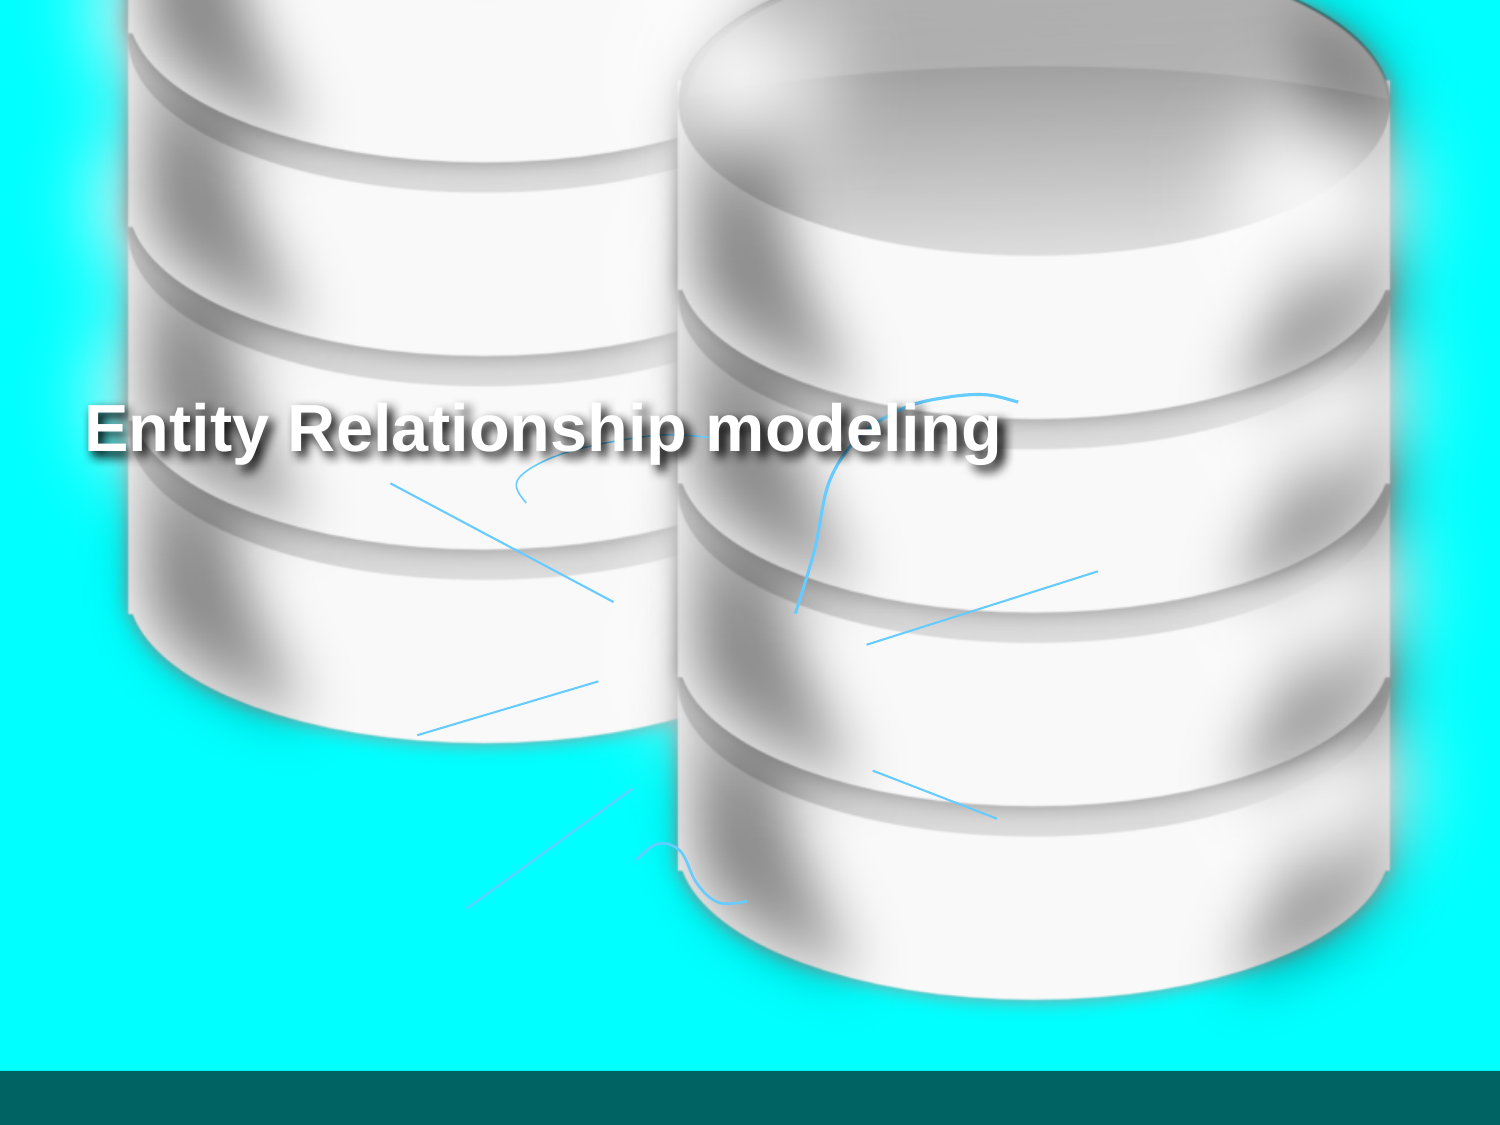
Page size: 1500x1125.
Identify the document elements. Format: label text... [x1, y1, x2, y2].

picture [0, 0, 1500, 1125]
subtitle Entity Relationship modeling [69, 377, 1120, 471]
